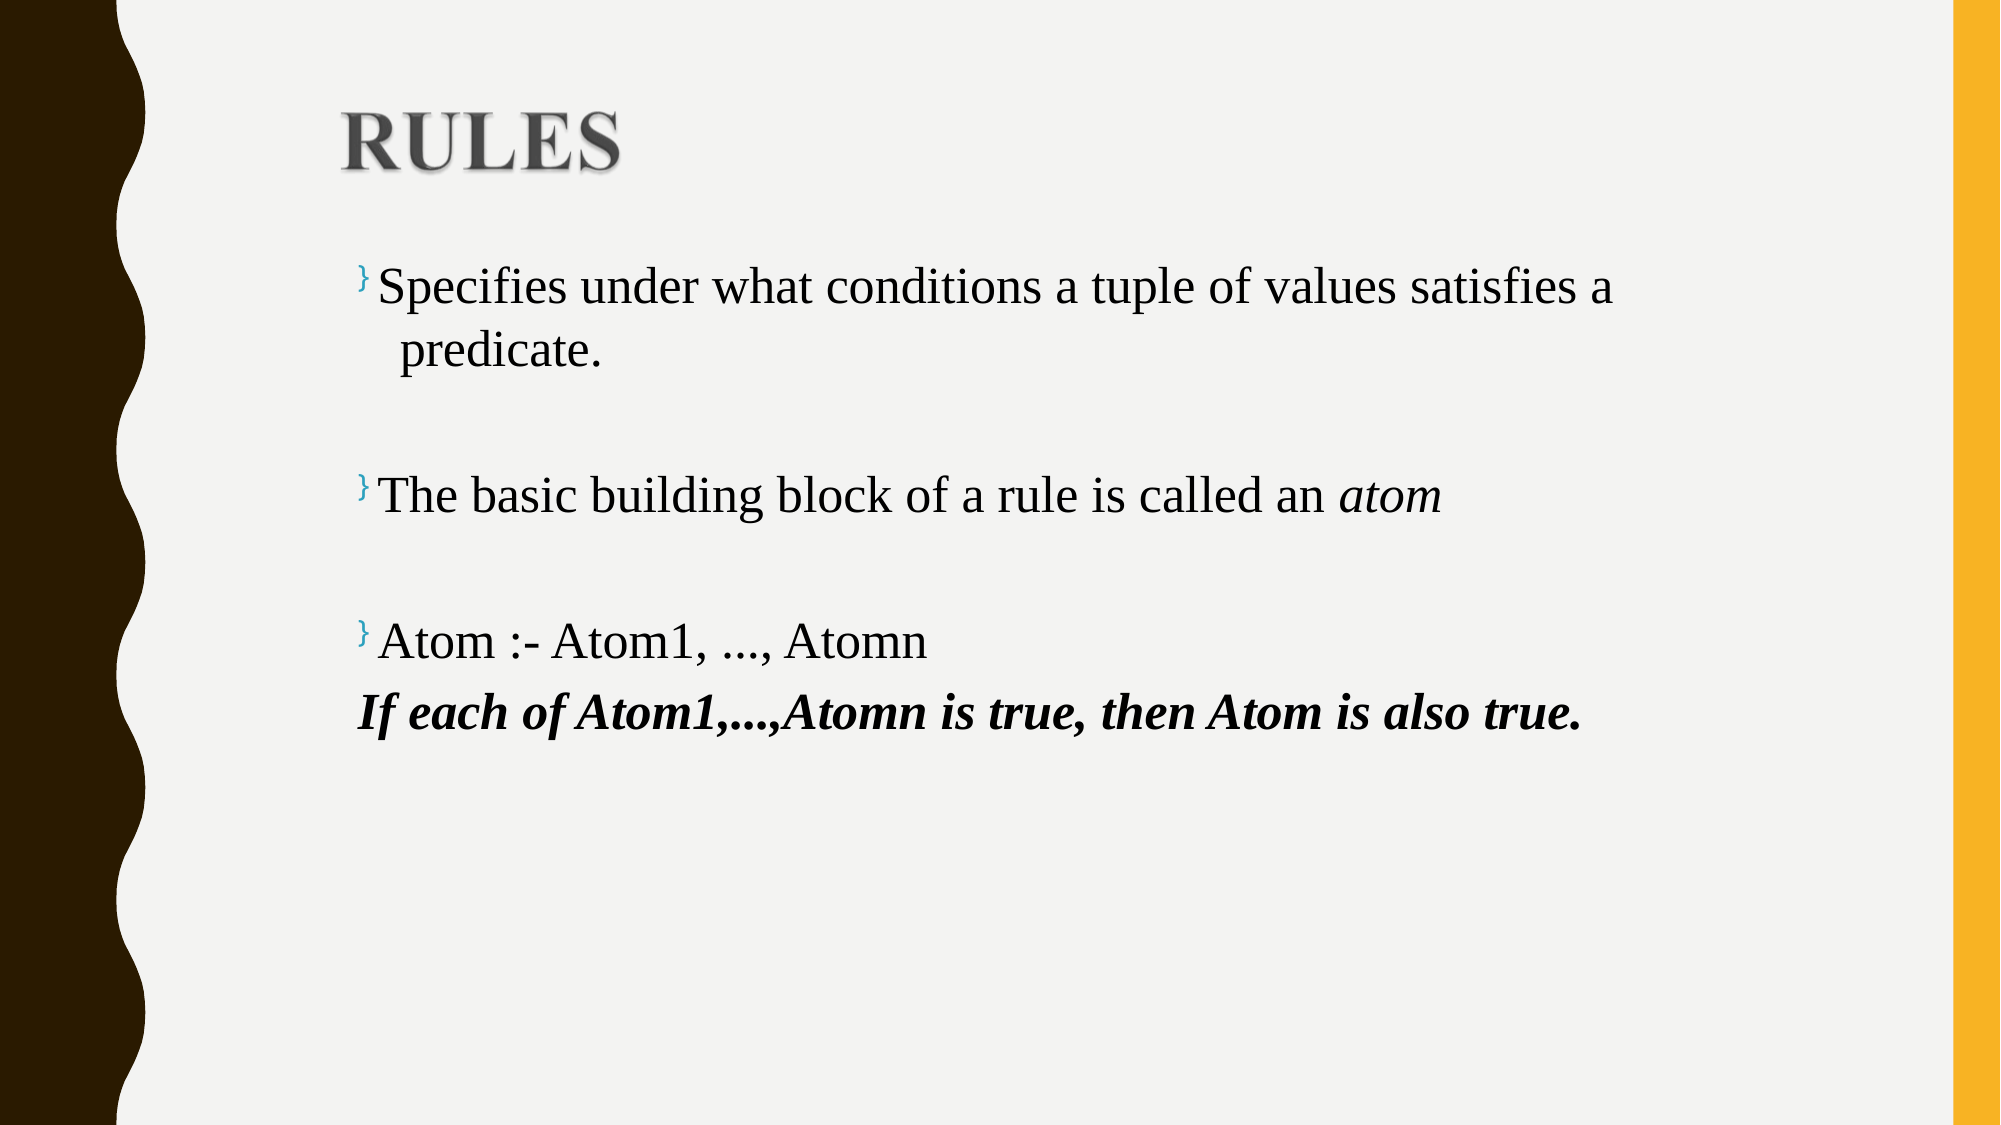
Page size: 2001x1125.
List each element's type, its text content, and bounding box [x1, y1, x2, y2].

text_box } Specifies under what conditions a tuple of values satisfies a predicate. } The basic building block of a rule is called an atom } Atom :- Atom1, ..., Atomn If each of Atom1,...,Atomn is true, then Atom is also true. [347, 248, 1647, 740]
text_box [282, 43, 1676, 234]
